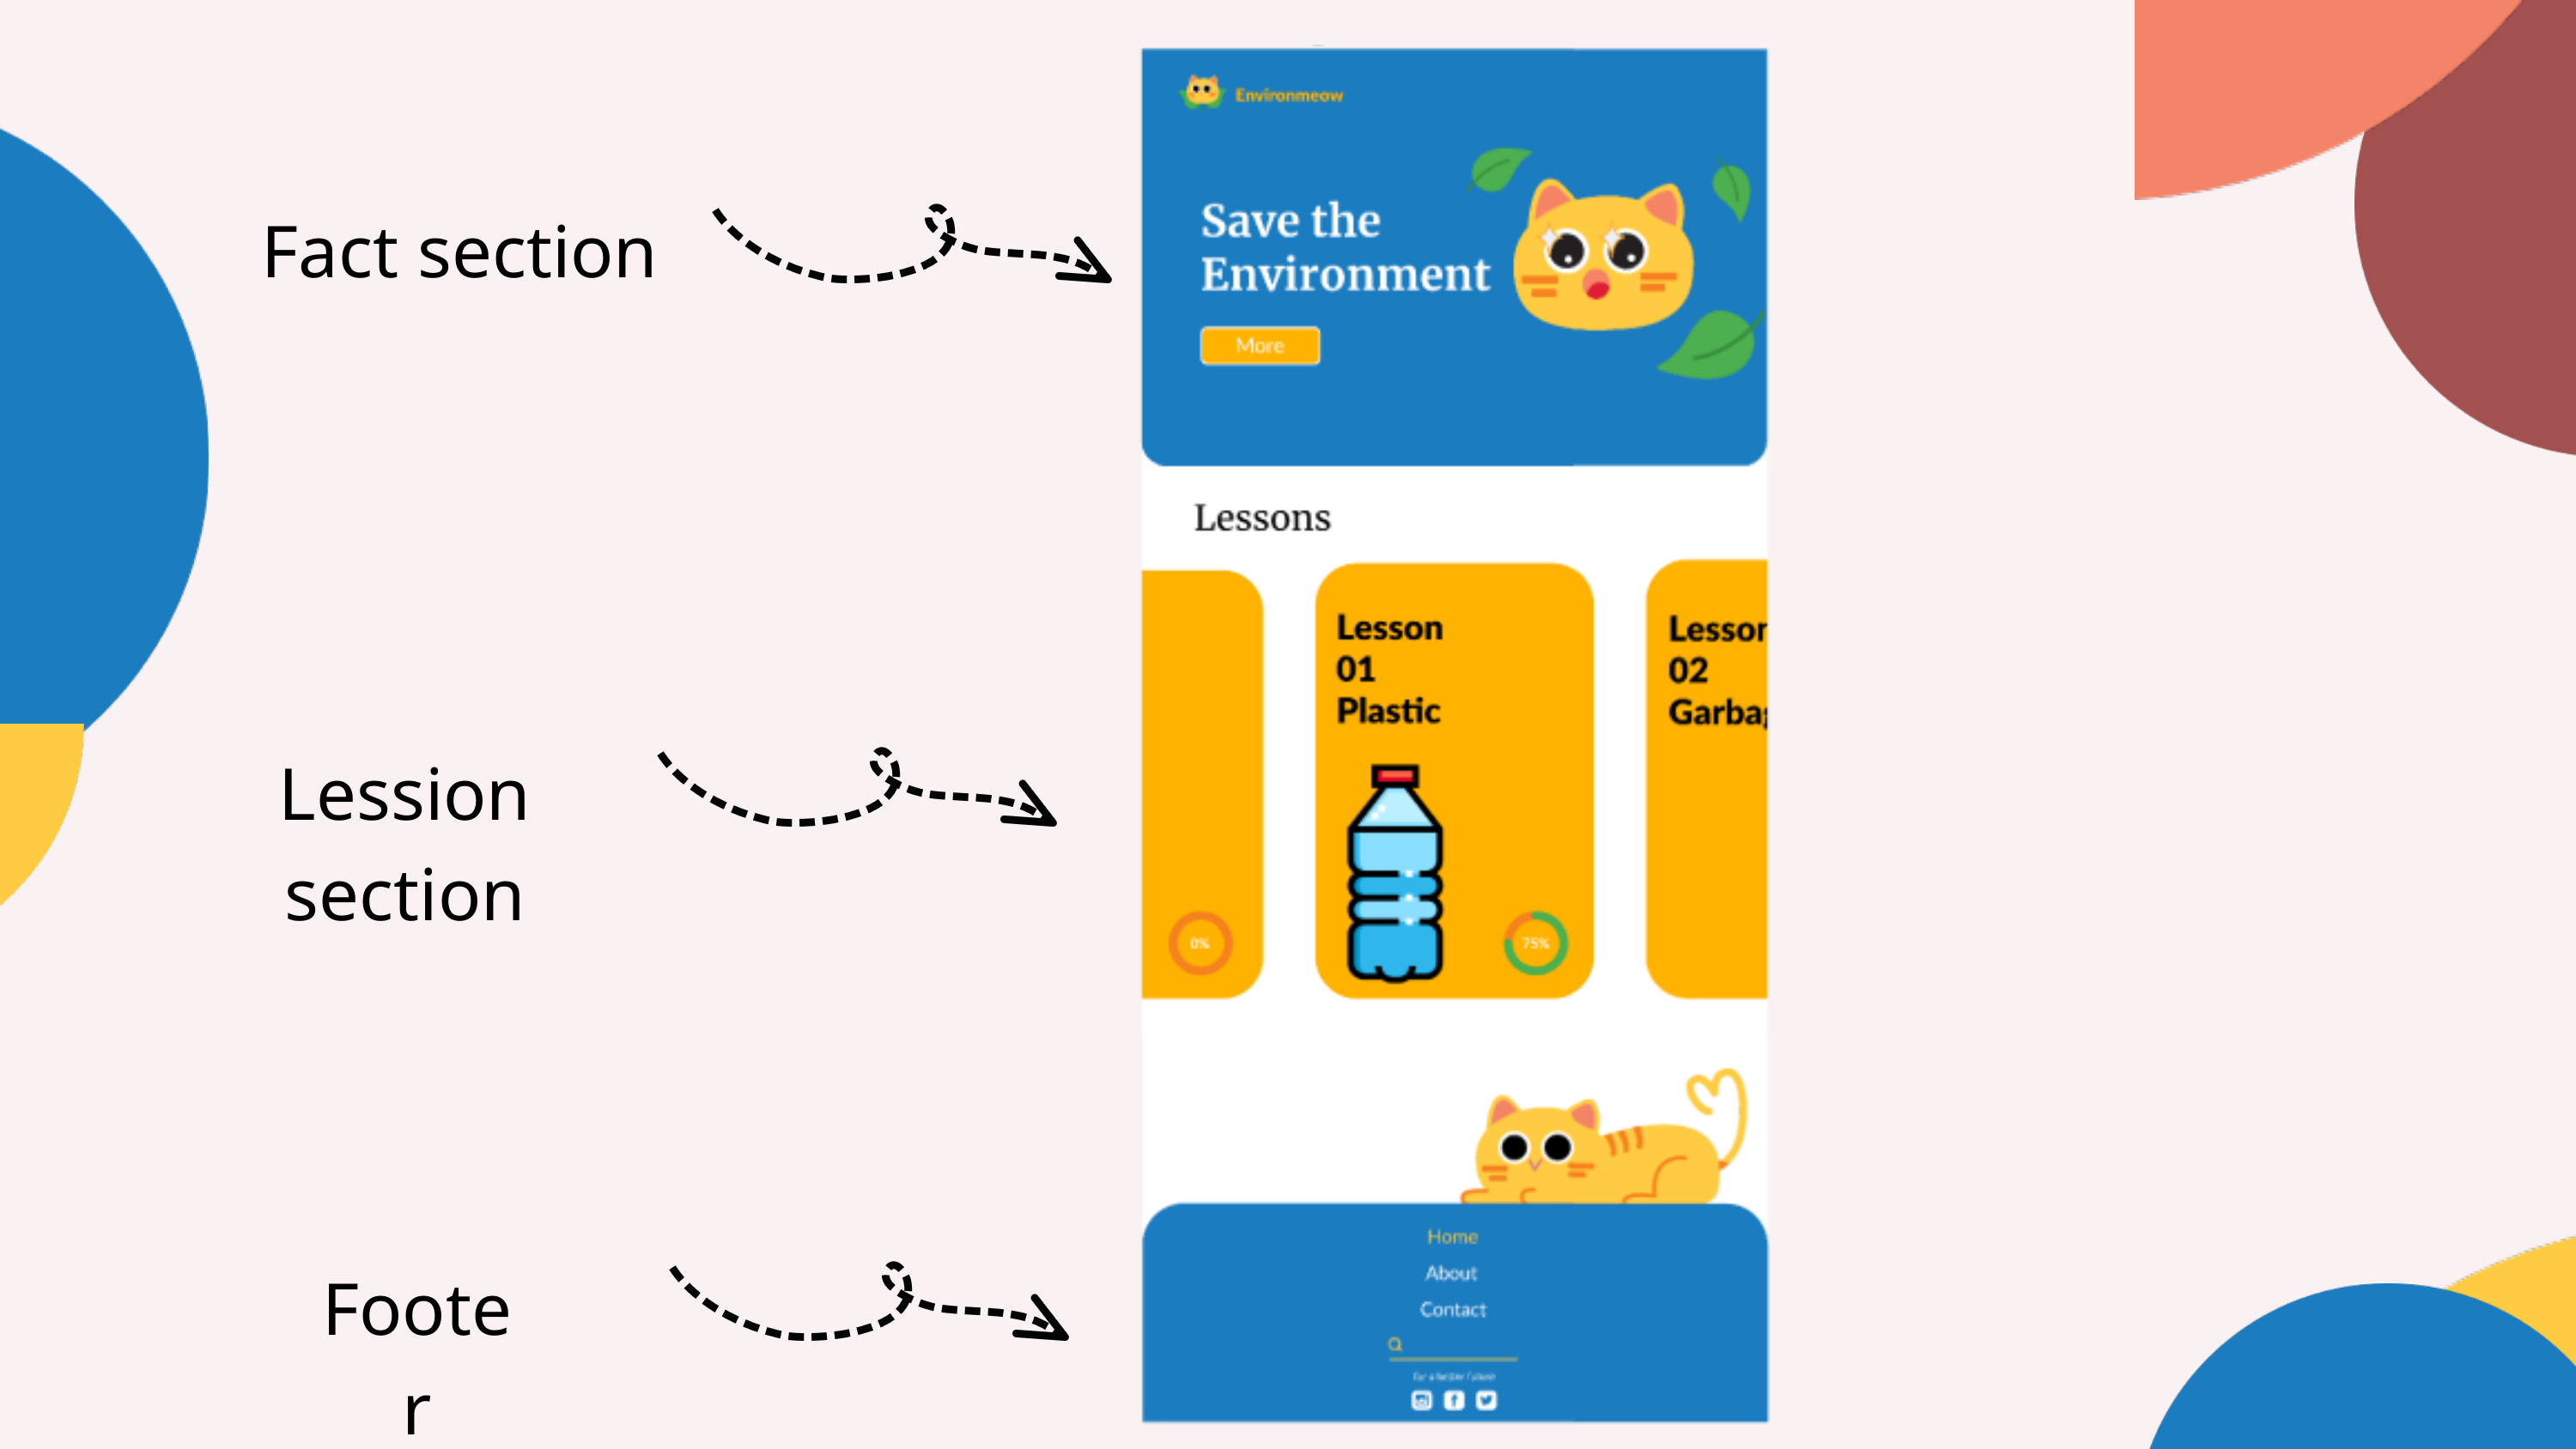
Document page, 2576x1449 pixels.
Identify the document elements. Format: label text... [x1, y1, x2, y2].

picture [657, 746, 1057, 827]
text_box Fact section [251, 191, 670, 292]
picture [0, 95, 390, 963]
picture [2134, 1221, 2576, 1449]
picture [669, 1261, 1069, 1342]
picture [2134, 0, 2576, 458]
picture [712, 45, 1810, 1449]
text_box Lession section [150, 734, 660, 936]
text_box Footer [310, 1249, 525, 1449]
